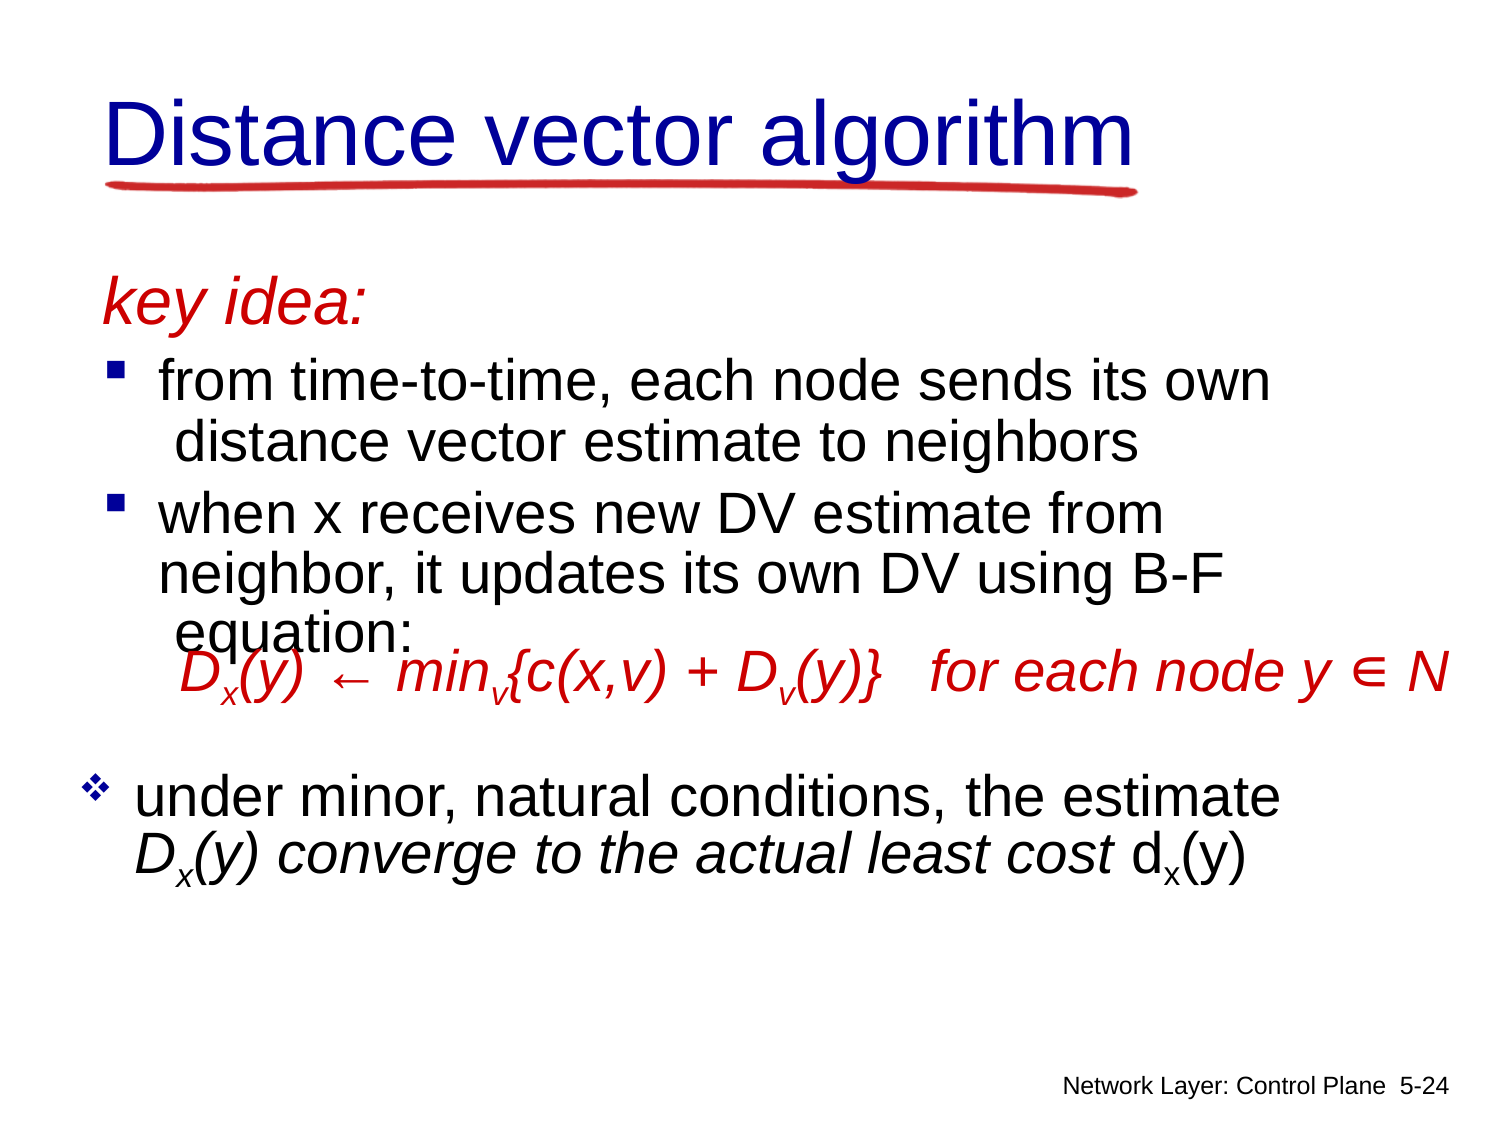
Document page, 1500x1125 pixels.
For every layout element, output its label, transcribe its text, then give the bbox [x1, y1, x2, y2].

text_box Dx(y) ← minv{c(x,v) + Dv(y)} for each node y ∊ N [173, 627, 1451, 713]
text_box under minor, natural conditions, the estimate Dx(y) converge to the actual least cost dx(y) [72, 759, 1291, 895]
title Distance vector algorithm [100, 71, 1139, 262]
slide_number Network Layer: Control Plane 5-20 [1060, 1069, 1457, 1125]
text_box key idea: from time-to-time, each node sends its own distance vector estimate to neighbors when x receives new DV estimate from neighbor, it updates its own DV using B-F equation: [100, 255, 1274, 665]
